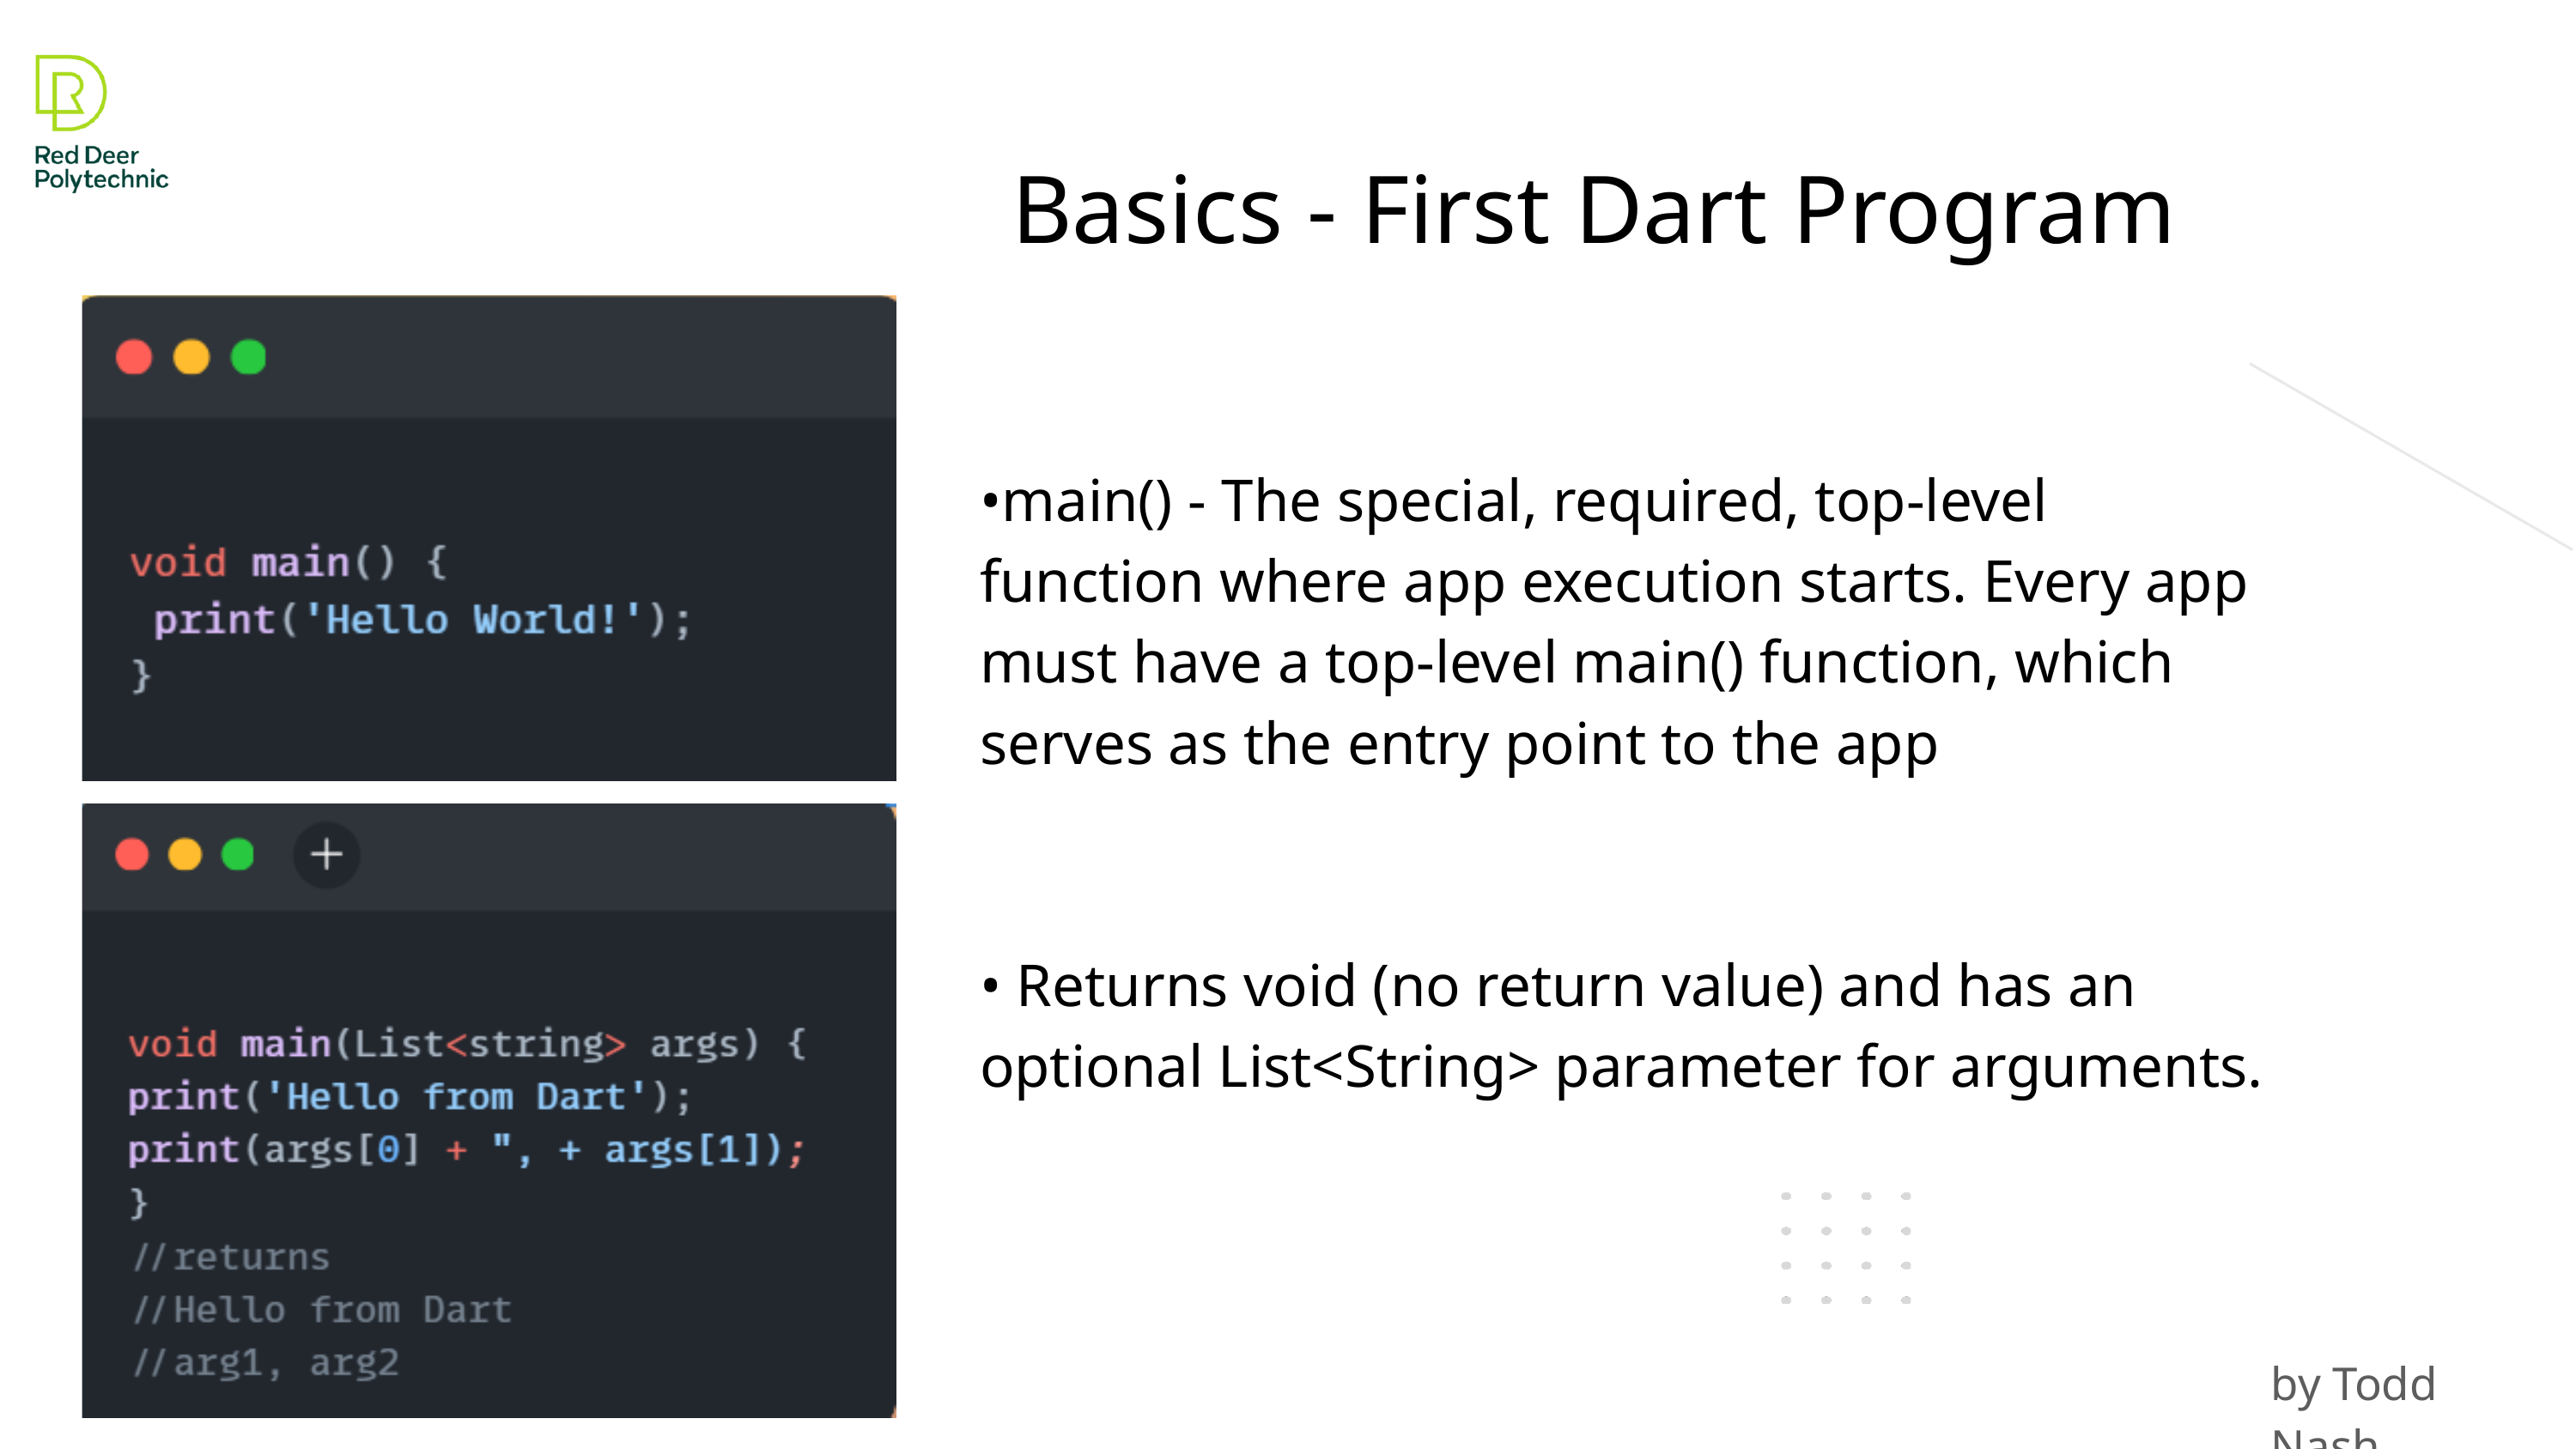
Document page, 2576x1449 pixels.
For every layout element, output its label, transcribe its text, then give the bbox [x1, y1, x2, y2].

text_box by Todd Nash [2270, 1345, 2552, 1449]
text_box [0, 21, 204, 226]
text_box [82, 295, 896, 781]
text_box •main() - The special, required, top-level function where app execution starts. Every app must have a top-level main() function, which serves as the entry point to the app • Returns void (no return value) and has an optional List<String> parameter for arguments. [980, 371, 2271, 1342]
text_box Basics - First Dart Program [1012, 131, 2576, 263]
text_box [82, 803, 896, 1418]
